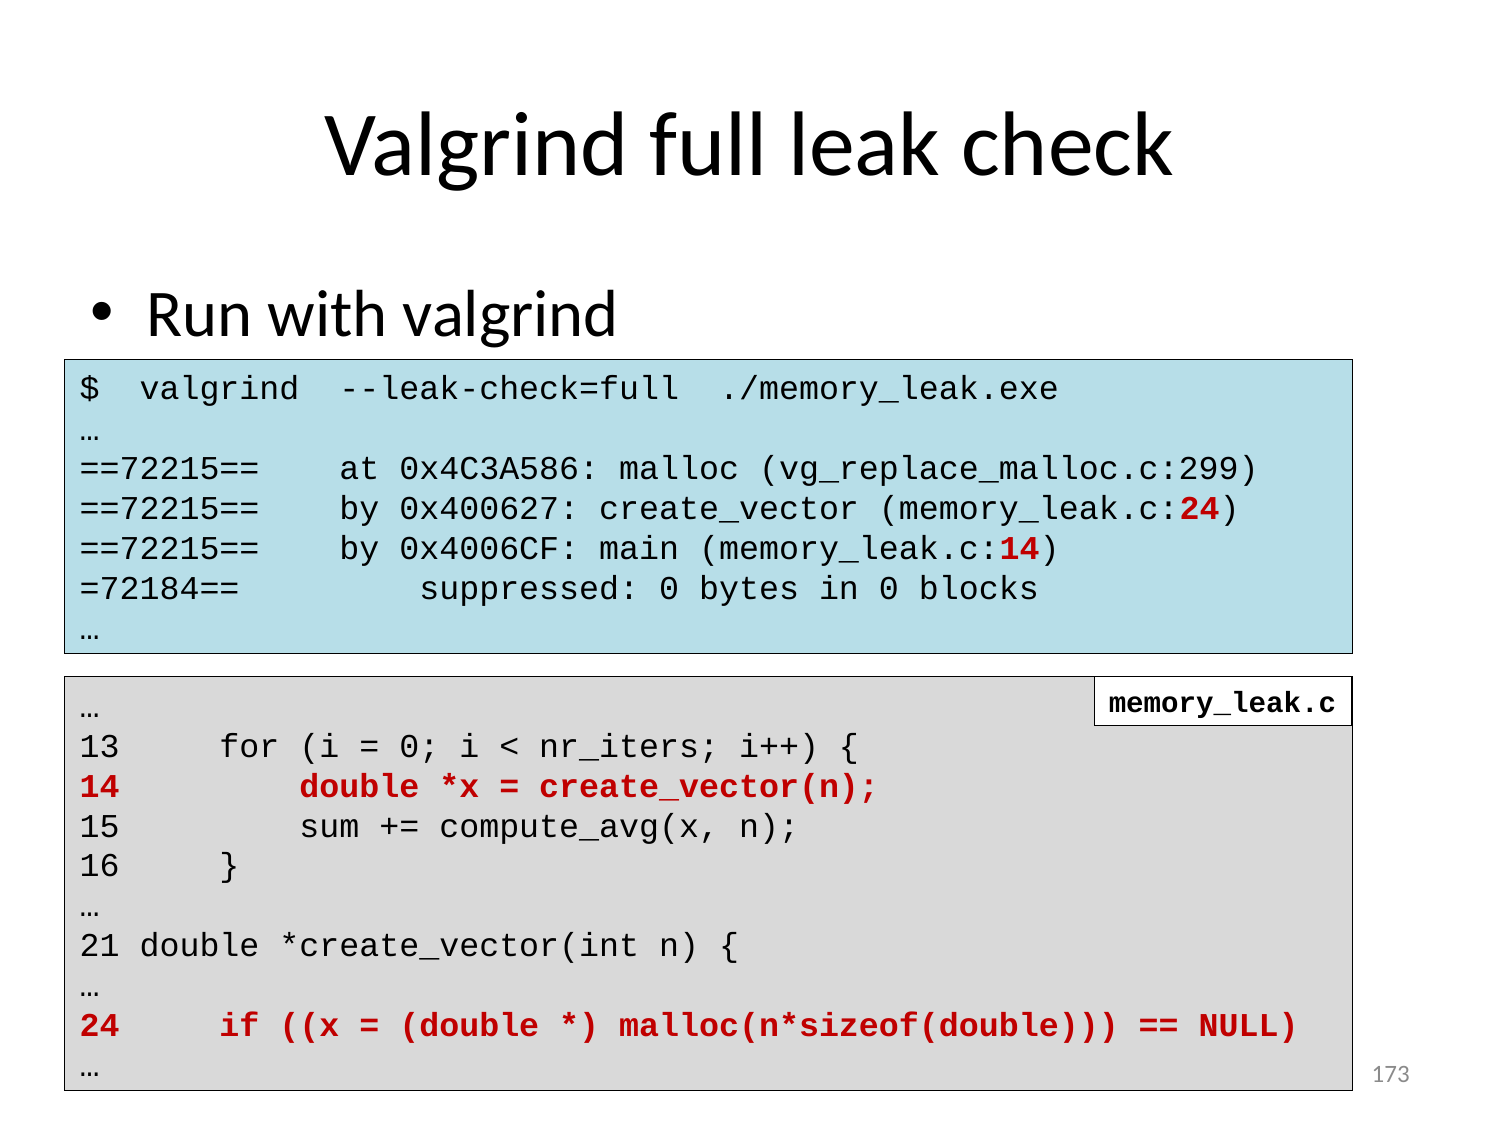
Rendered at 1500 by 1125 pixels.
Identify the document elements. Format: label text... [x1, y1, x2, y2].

title Valgrind full leak check [75, 45, 1425, 233]
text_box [64, 675, 1353, 1096]
text_box $ valgrind --leak-check=full ./memory_leak.exe … ==72215== at 0x4C3A586: malloc (vg_replace_malloc.c:299) ==72215== by 0x400627: create_vector (memory_leak.c:24) ==72215== by 0x4006CF: main (memory_leak.c:14) =72184== suppressed: 0 bytes in 0 blocks … [64, 359, 1353, 654]
slide_number 173 [1353, 1042, 1425, 1103]
list Run with valgrind [75, 262, 1425, 1005]
